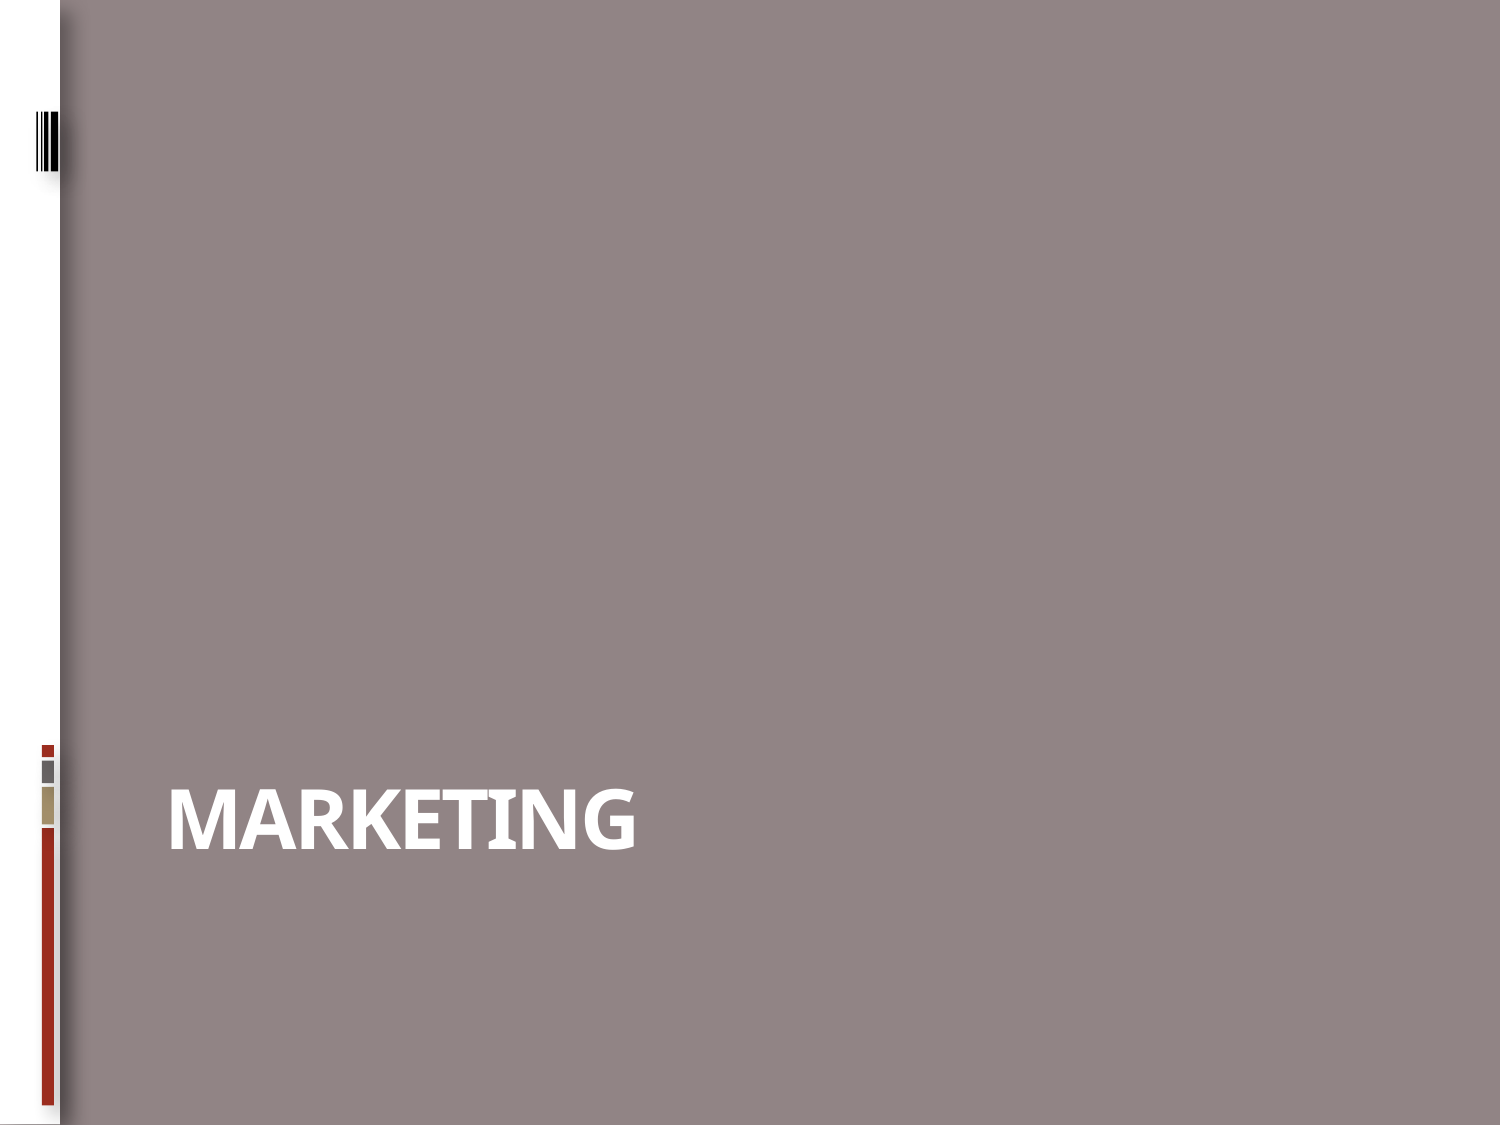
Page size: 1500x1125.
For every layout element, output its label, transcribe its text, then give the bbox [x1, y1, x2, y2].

title Marketing [150, 549, 1425, 874]
